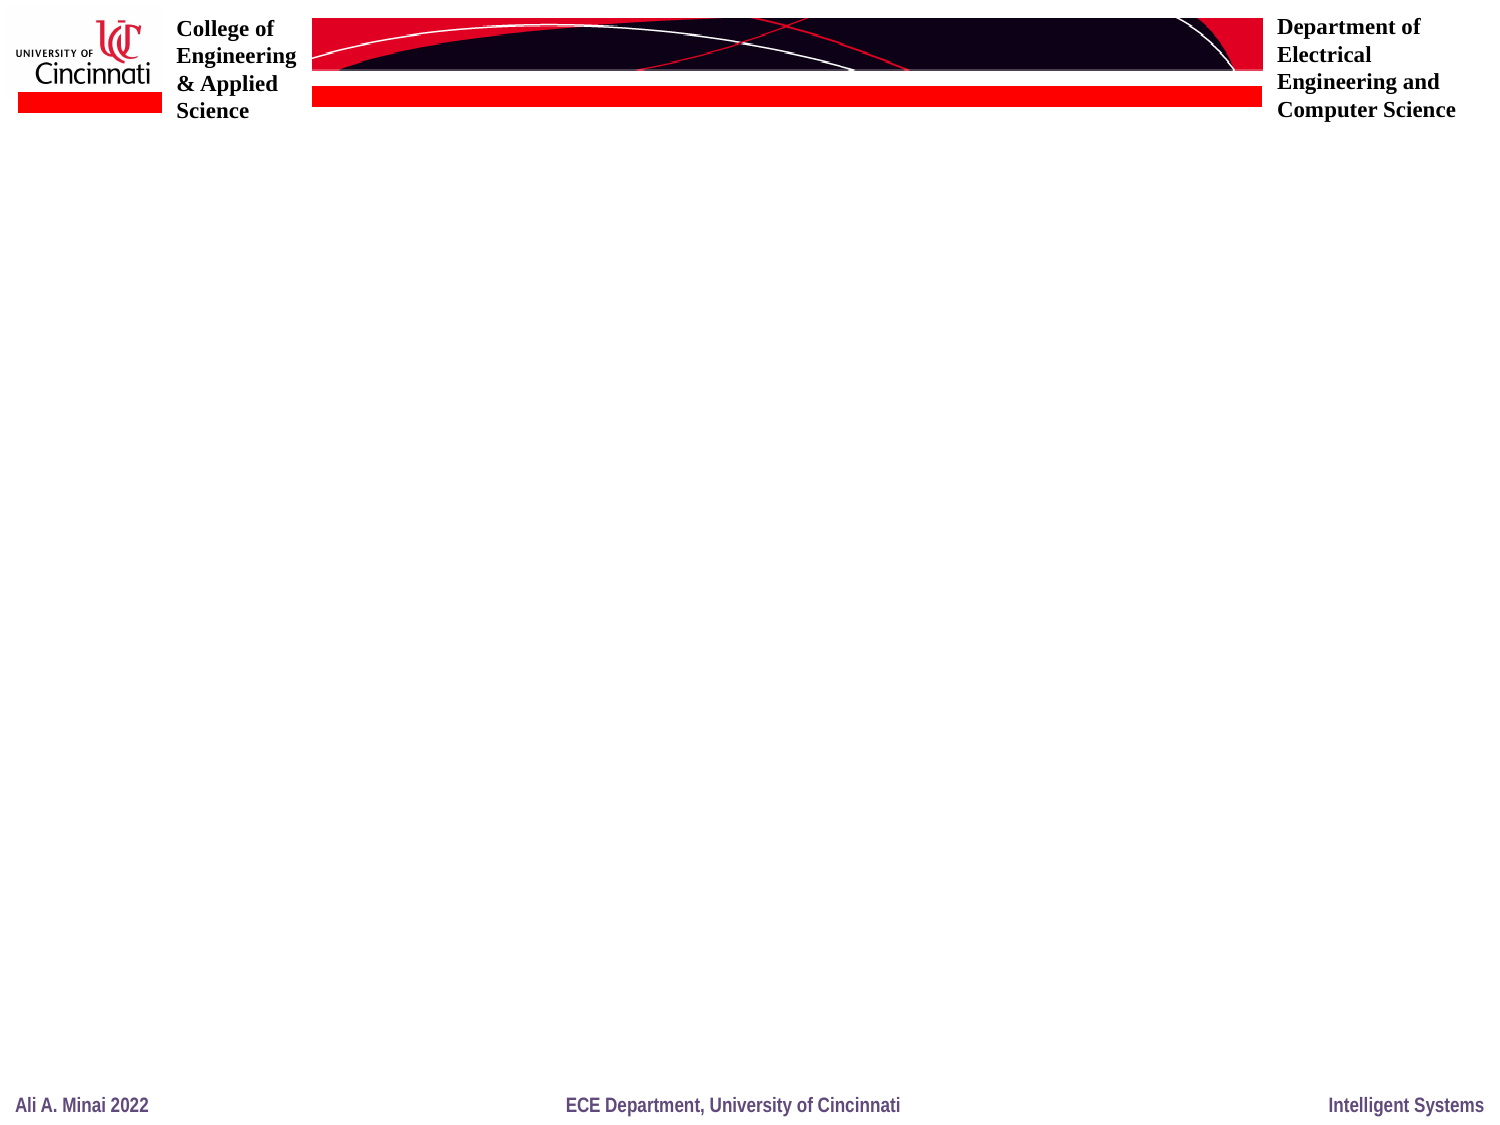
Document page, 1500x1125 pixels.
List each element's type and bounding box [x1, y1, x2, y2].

picture [312, 18, 1263, 71]
picture [6, 5, 163, 99]
